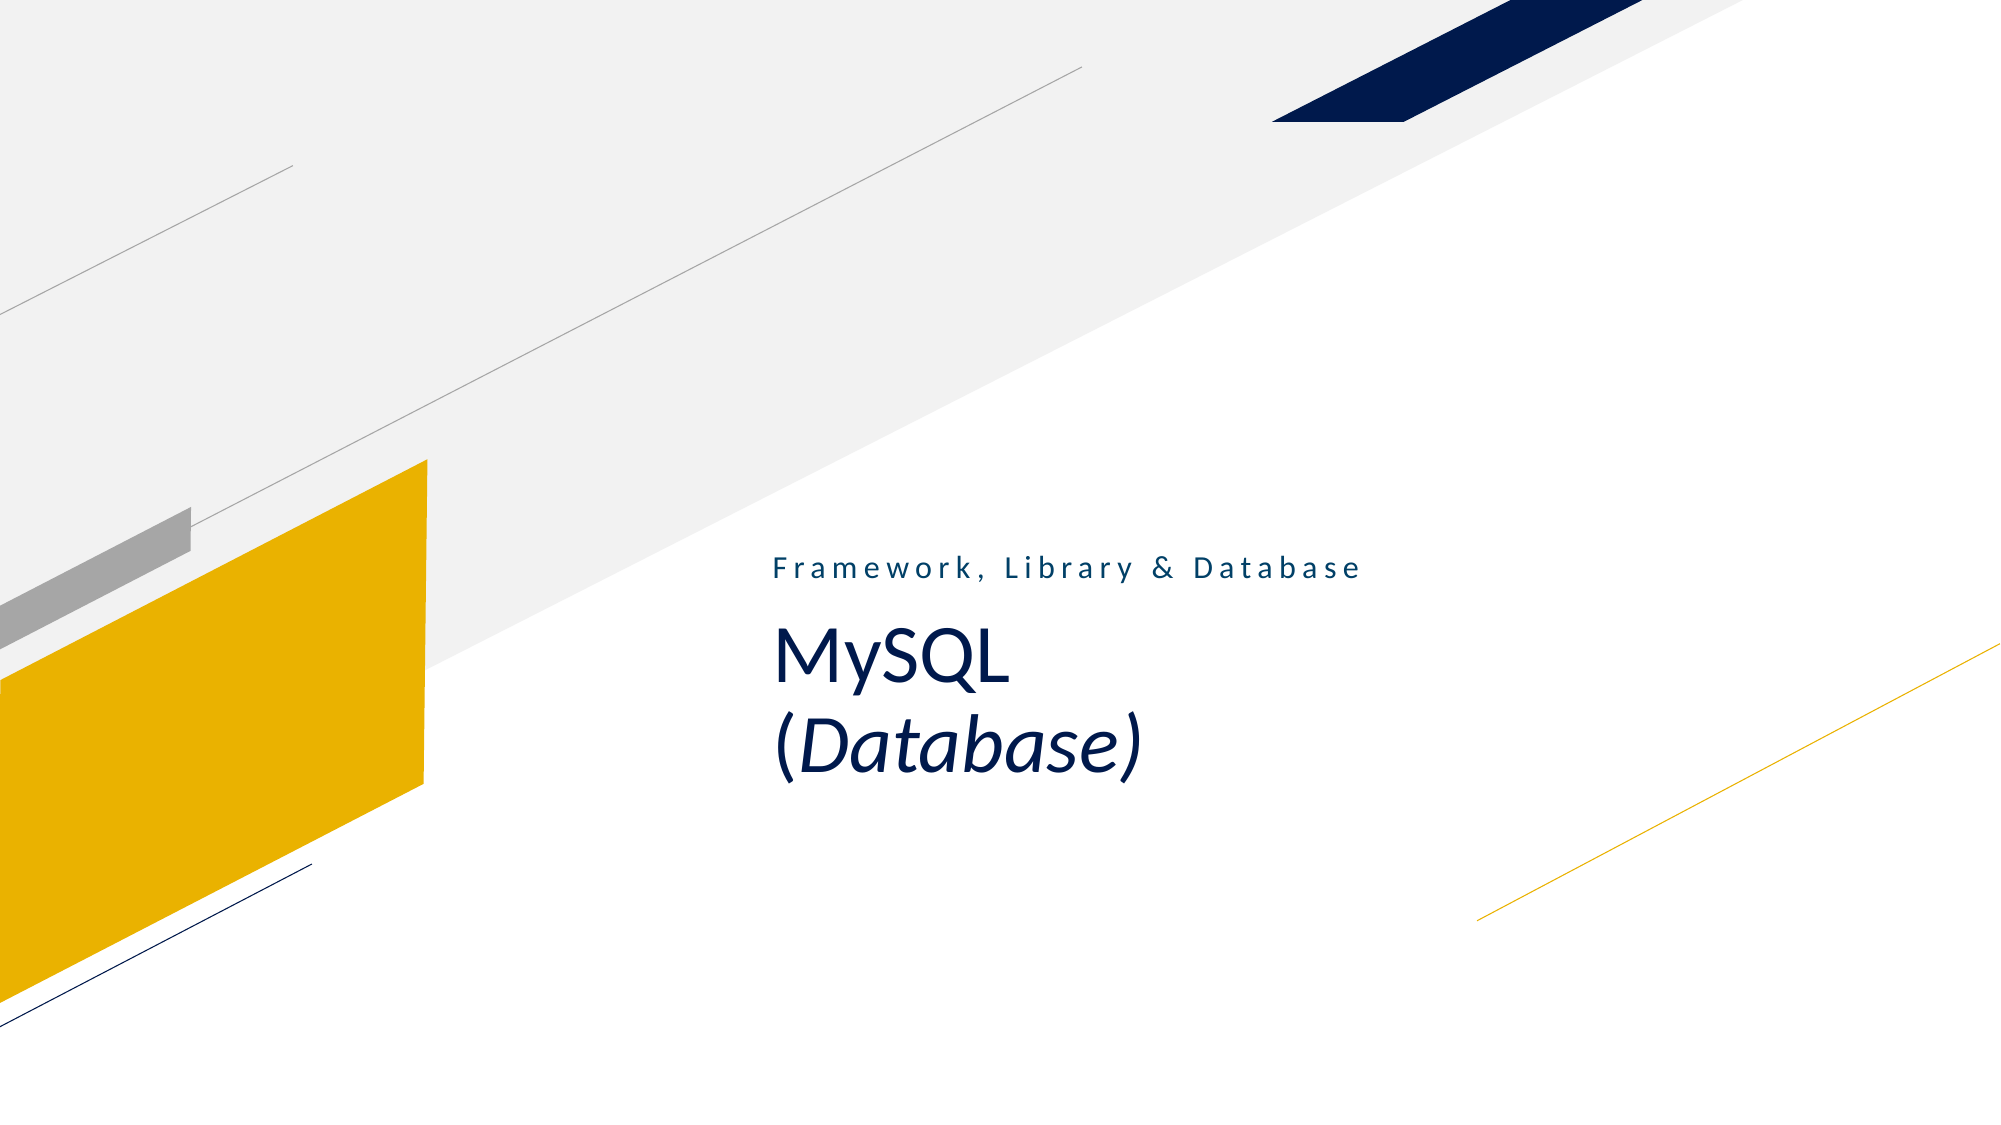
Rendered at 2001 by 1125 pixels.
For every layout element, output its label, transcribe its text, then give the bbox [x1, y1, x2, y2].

title MySQL (Database) [757, 598, 1754, 791]
list Framework, Library & Database [757, 543, 1390, 613]
